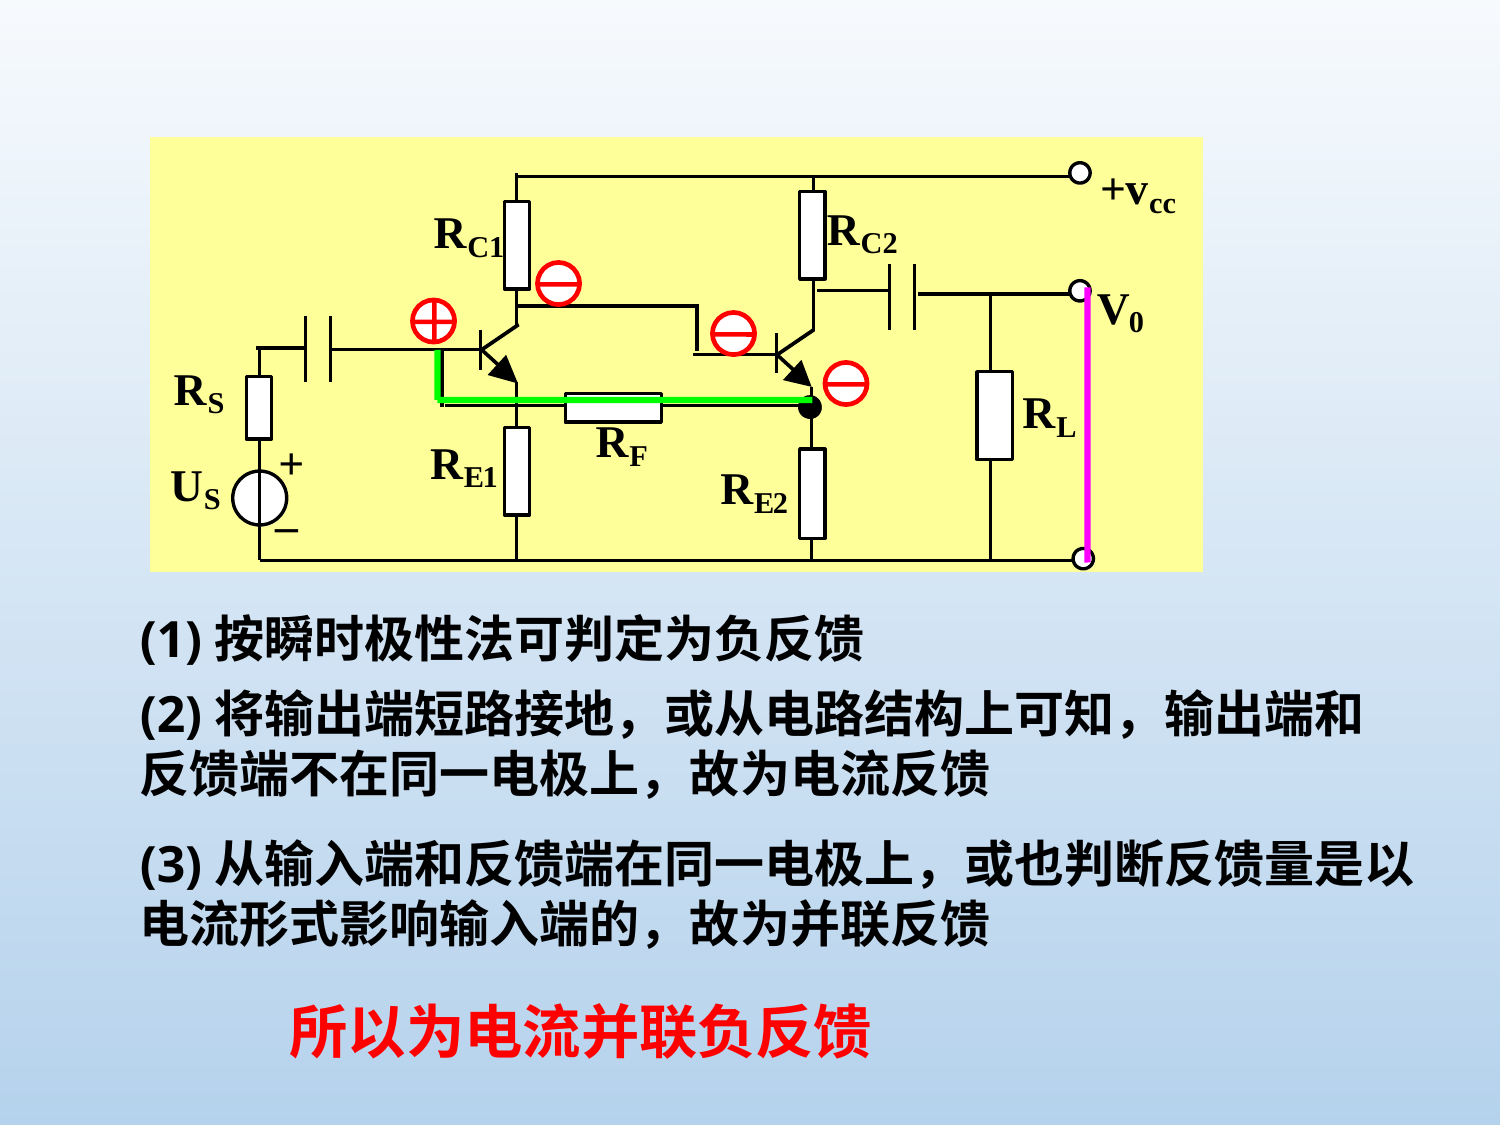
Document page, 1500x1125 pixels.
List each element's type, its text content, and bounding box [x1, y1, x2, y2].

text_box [712, 312, 755, 355]
text_box (2)将输出端短路接地，或从电路结构上可知，输出端和反馈端不在同一电极上，故为电流反馈 [124, 674, 1413, 810]
text_box 所以为电流并联负反馈 [275, 987, 1063, 1073]
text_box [149, 137, 1204, 573]
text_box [537, 262, 580, 305]
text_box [412, 299, 455, 343]
text_box (1)按瞬时极性法可判定为负反馈 [125, 599, 1150, 674]
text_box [824, 362, 868, 405]
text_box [437, 349, 813, 401]
text_box (3)从输入端和反馈端在同一电极上，或也判断反馈量是以电流形式影响输入端的，故为并联反馈 [124, 824, 1463, 960]
